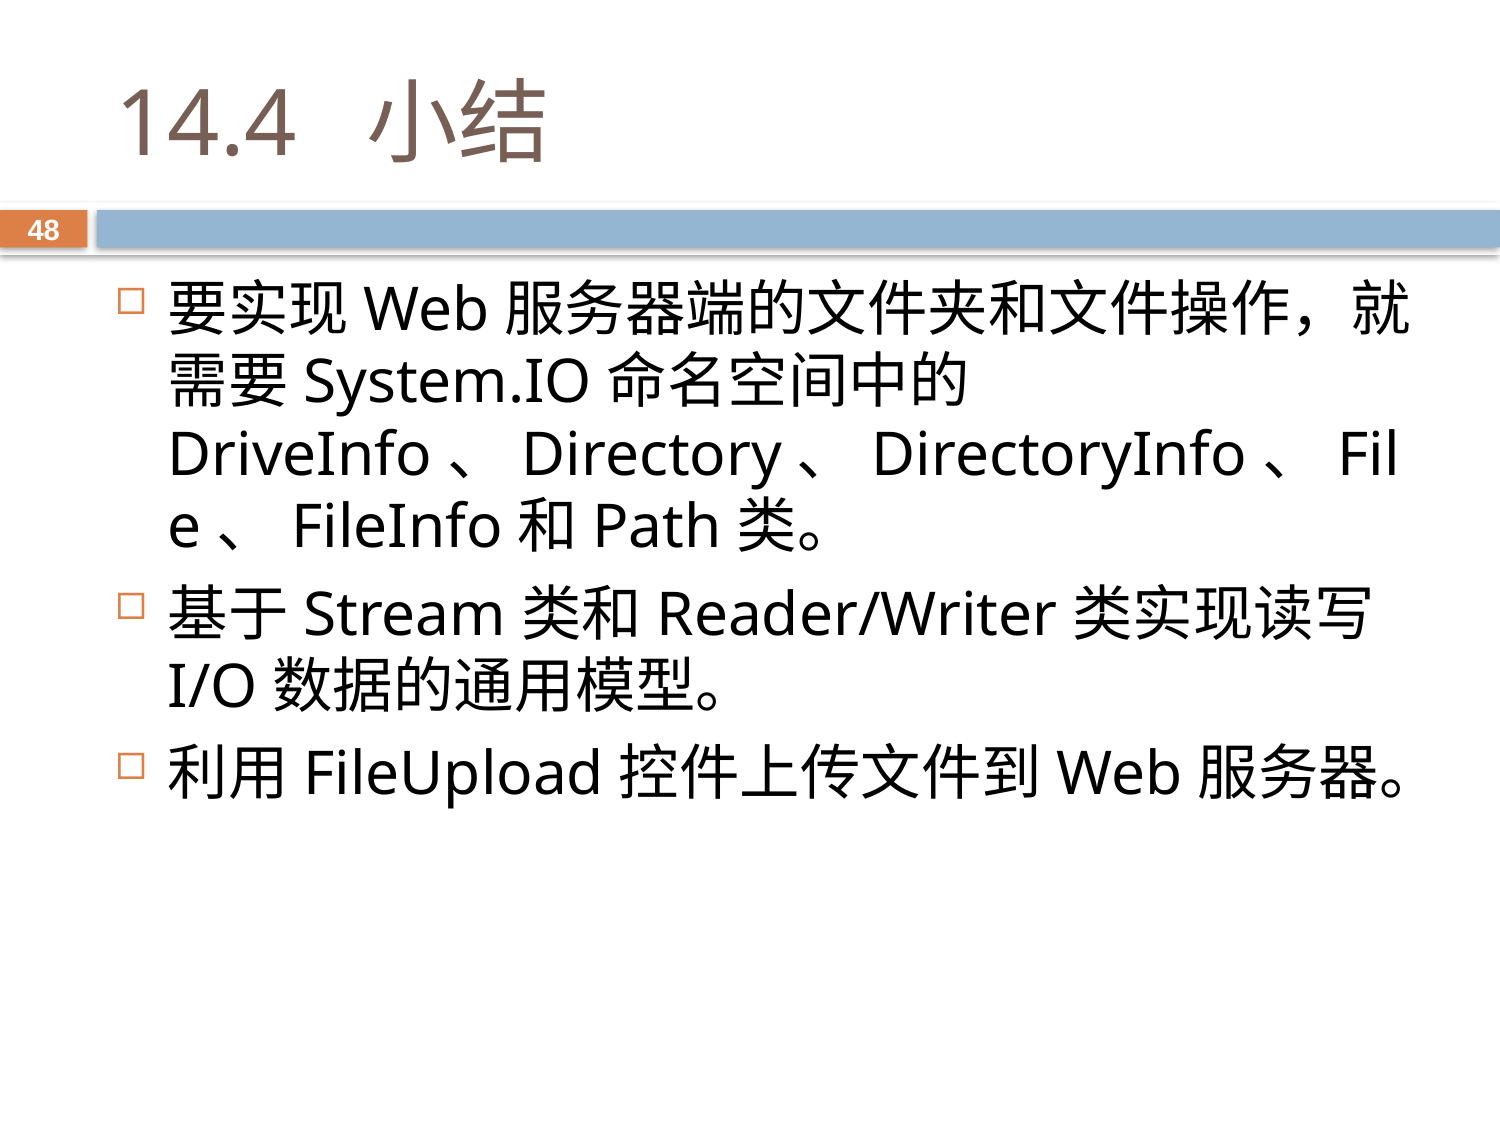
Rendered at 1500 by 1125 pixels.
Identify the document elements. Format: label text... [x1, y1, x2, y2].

slide_number 48 [0, 208, 88, 249]
title 14.4 小结 [100, 37, 1438, 200]
list 要实现Web服务器端的文件夹和文件操作，就需要System.IO命名空间中的DriveInfo、Directory、DirectoryInfo、File、FileInfo和Path类。 基于Stream类和Reader/Writer类实现读写I/O数据的通用模型。 利用FileUpload控件上传文件到Web服务器。 [100, 262, 1438, 1000]
